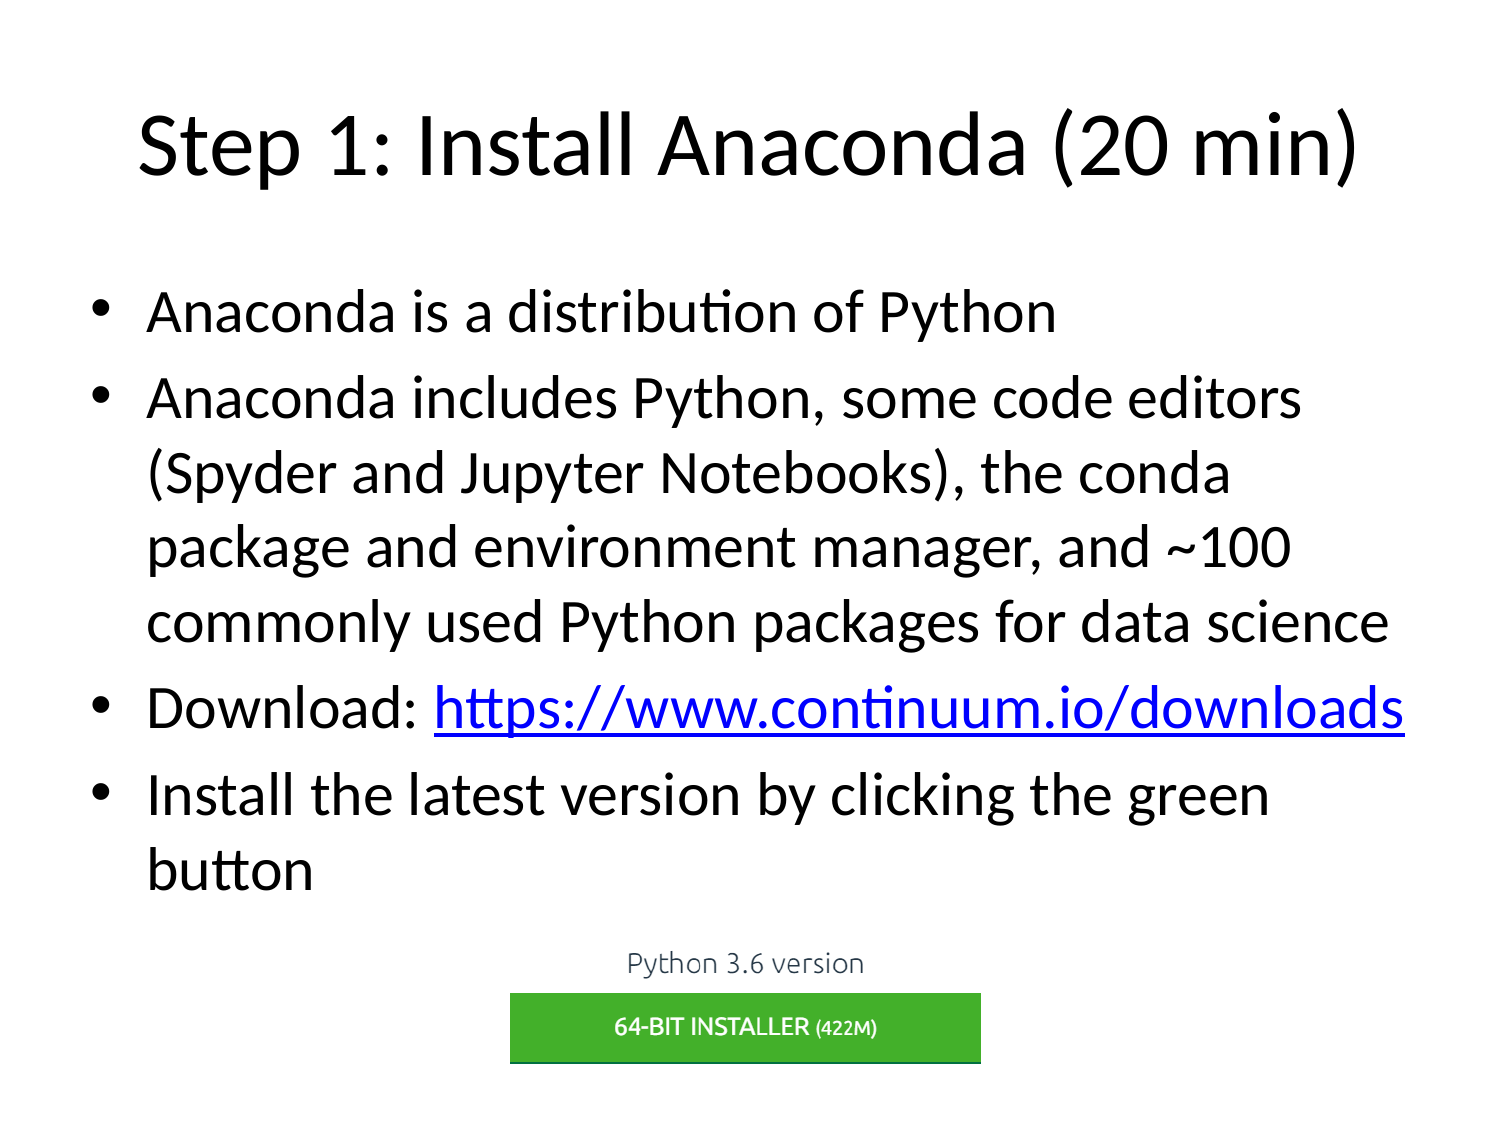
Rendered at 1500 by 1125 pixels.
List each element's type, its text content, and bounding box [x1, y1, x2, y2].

picture [490, 934, 1001, 1076]
title Step 1: Install Anaconda (20 min) [75, 45, 1425, 233]
list Anaconda is a distribution of Python Anaconda includes Python, some code editors (Spyder and Jupyter Notebooks), the conda package and environment manager, and ~100 commonly used Python packages for data science Download: https://www.continuum.io/downloads Install the latest version by clicking the green button [75, 262, 1425, 1005]
